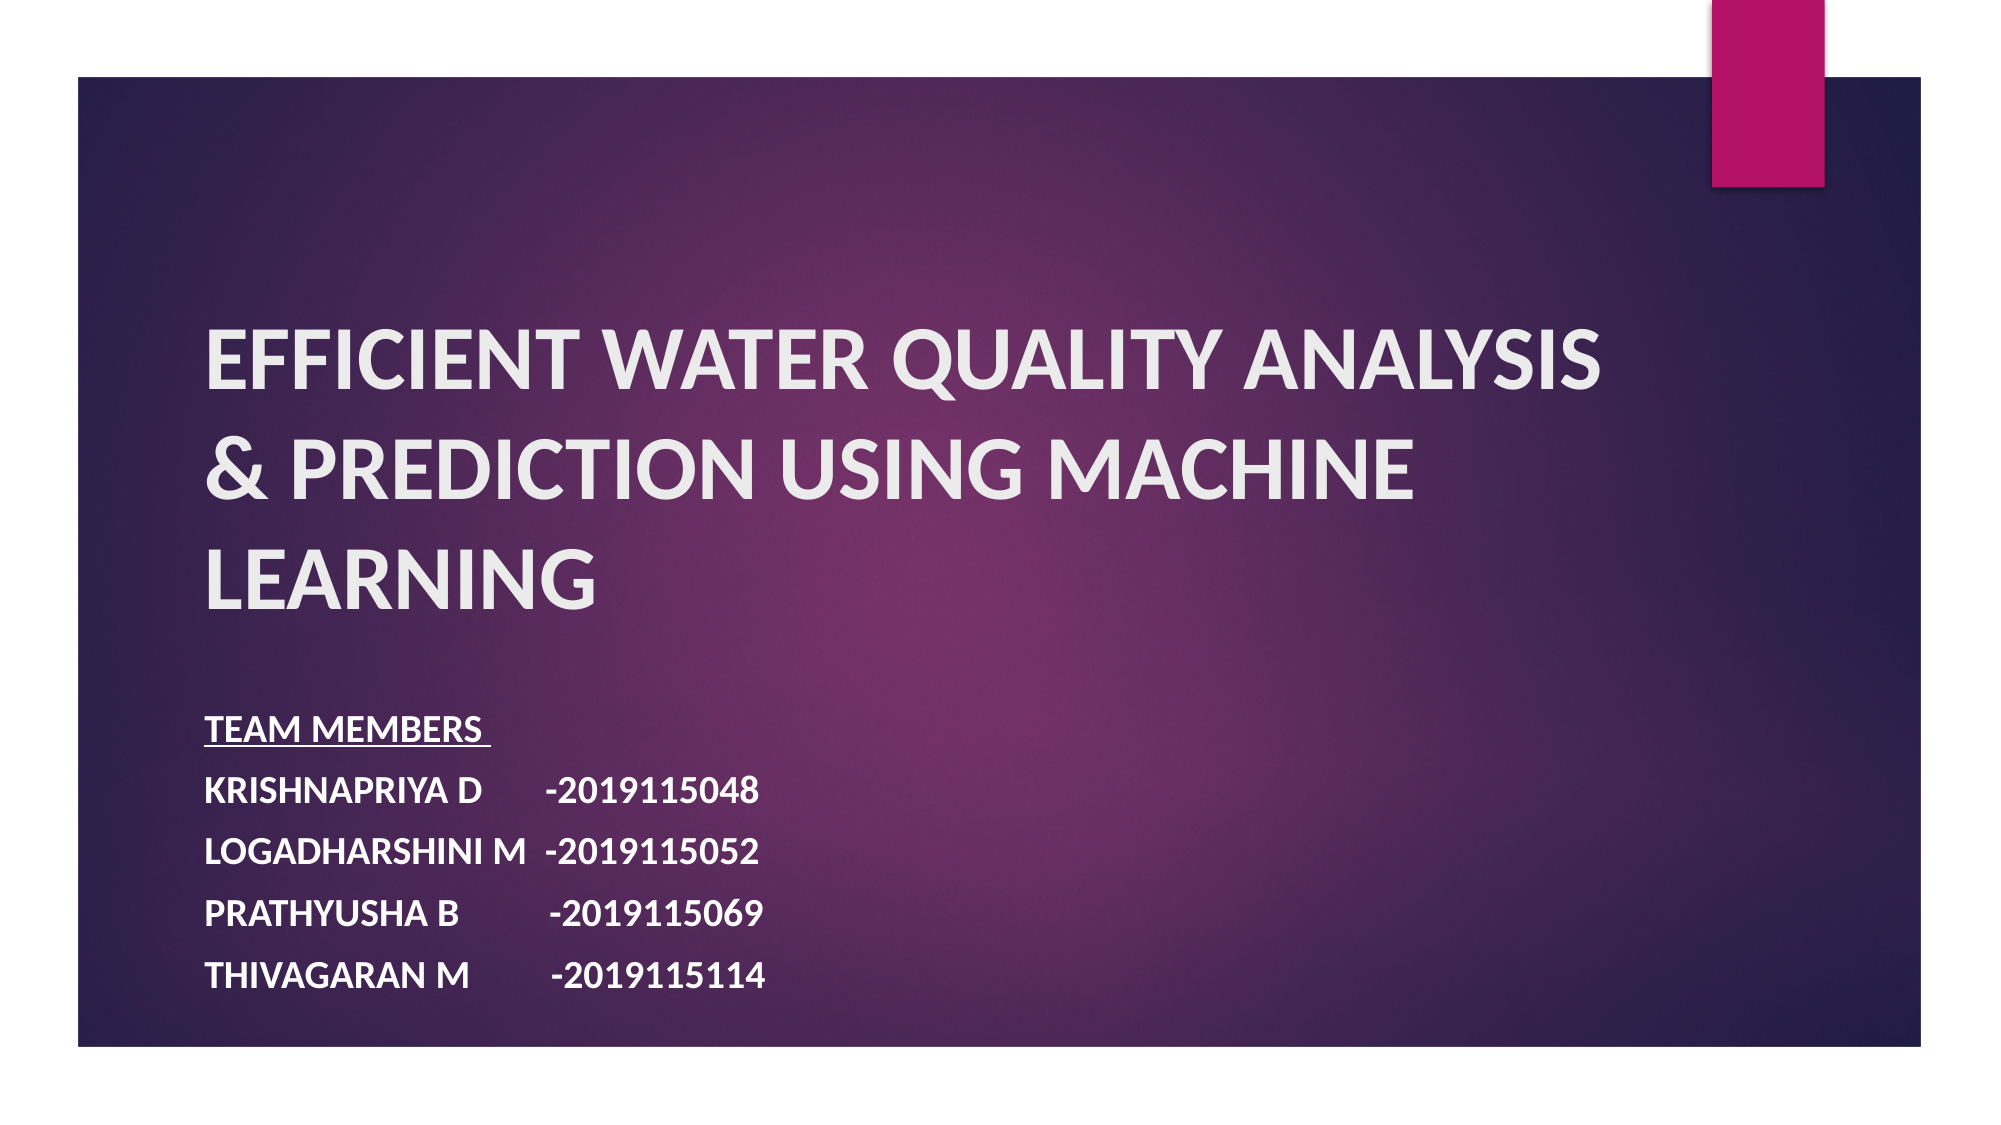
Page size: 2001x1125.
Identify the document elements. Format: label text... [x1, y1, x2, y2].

title EFFICIENT WATER QUALITY ANALYSIS & PREDICTION USING MACHINE LEARNING [189, 200, 1638, 635]
subtitle TEAM MEMBERS KRISHNAPRIYA D -2019115048 LOGADHARSHINI M -2019115052 PRATHYUSHA B -2019115069 THIVAGARAN M -2019115114 [189, 694, 1638, 1008]
